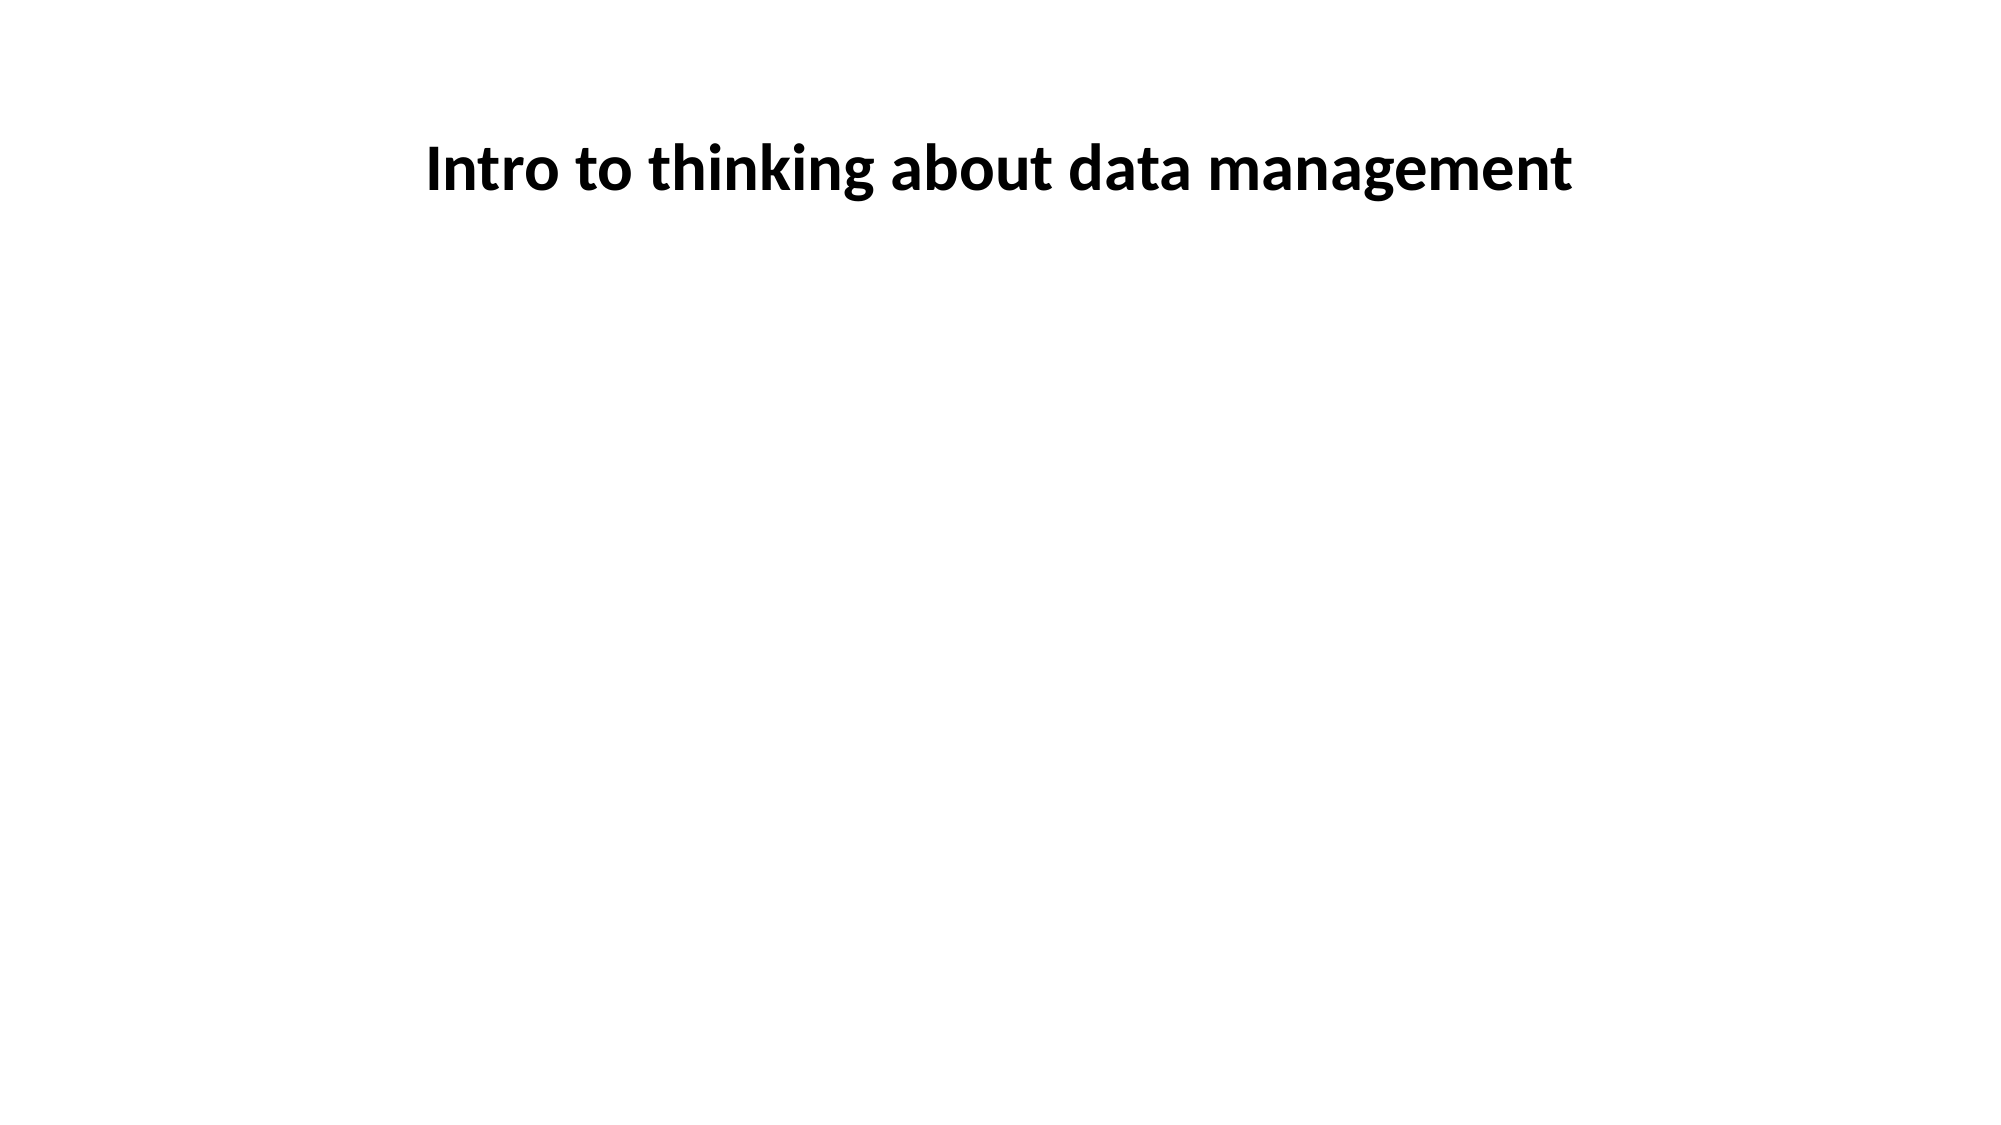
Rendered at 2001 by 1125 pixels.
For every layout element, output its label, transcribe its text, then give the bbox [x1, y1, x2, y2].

title Intro to thinking about data management [137, 59, 1863, 278]
